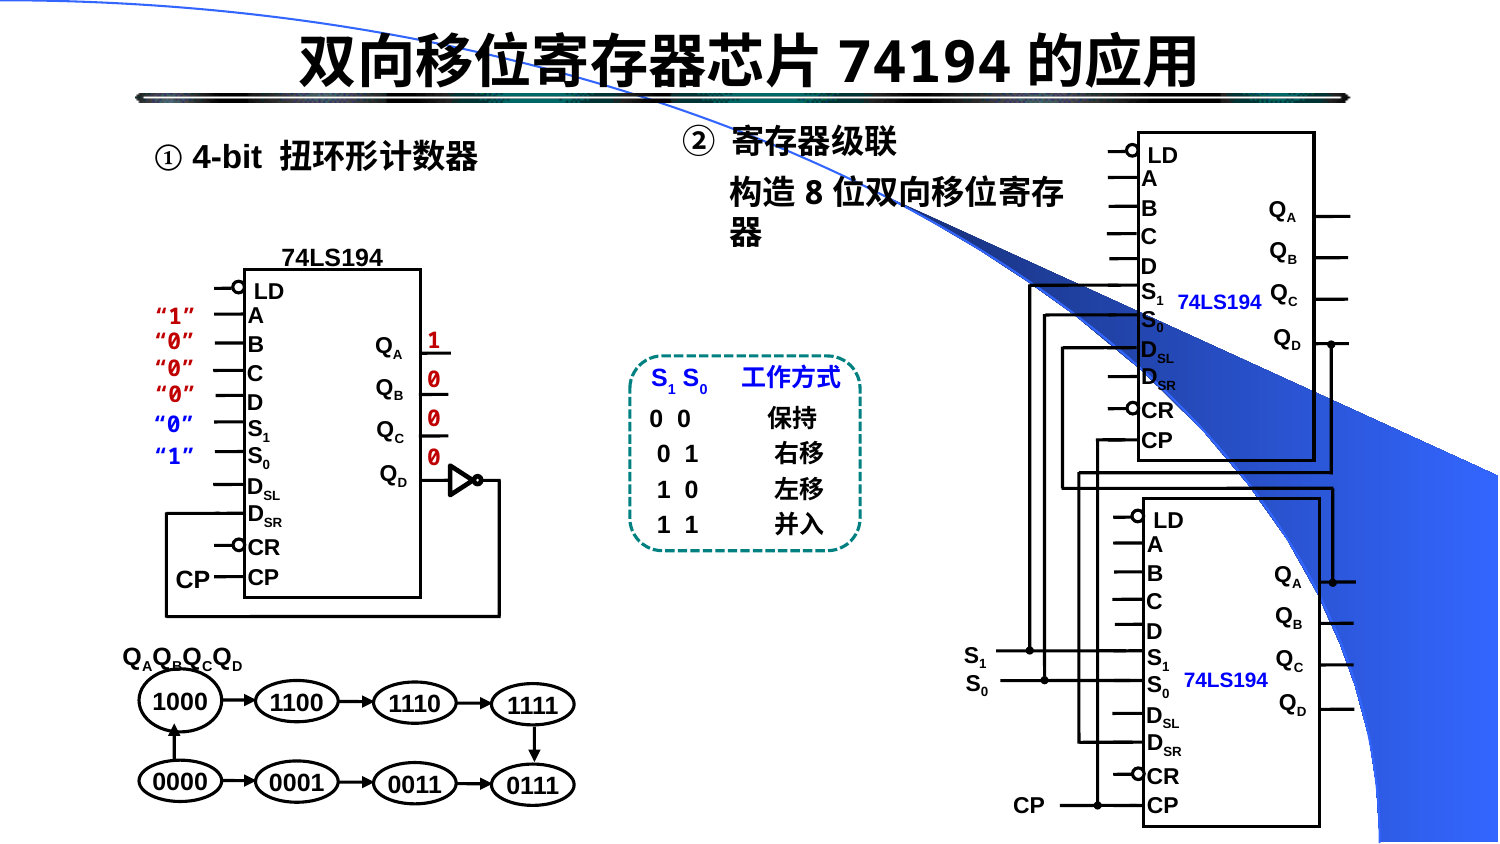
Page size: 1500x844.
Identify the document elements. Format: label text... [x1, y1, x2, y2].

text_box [103, 632, 575, 806]
picture [135, 93, 1353, 103]
text_box ① 4-bit 扭环形计数器 [139, 128, 538, 183]
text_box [949, 284, 1334, 826]
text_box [1112, 498, 1356, 827]
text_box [1107, 132, 1351, 461]
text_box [139, 294, 501, 618]
text_box 构造8位双向移位寄存器 [714, 163, 1107, 259]
text_box 双向移位寄存器芯片74194的应用 [199, 17, 1301, 93]
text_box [213, 234, 451, 294]
text_box ② 寄存器级联 [667, 112, 961, 168]
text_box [628, 355, 868, 551]
